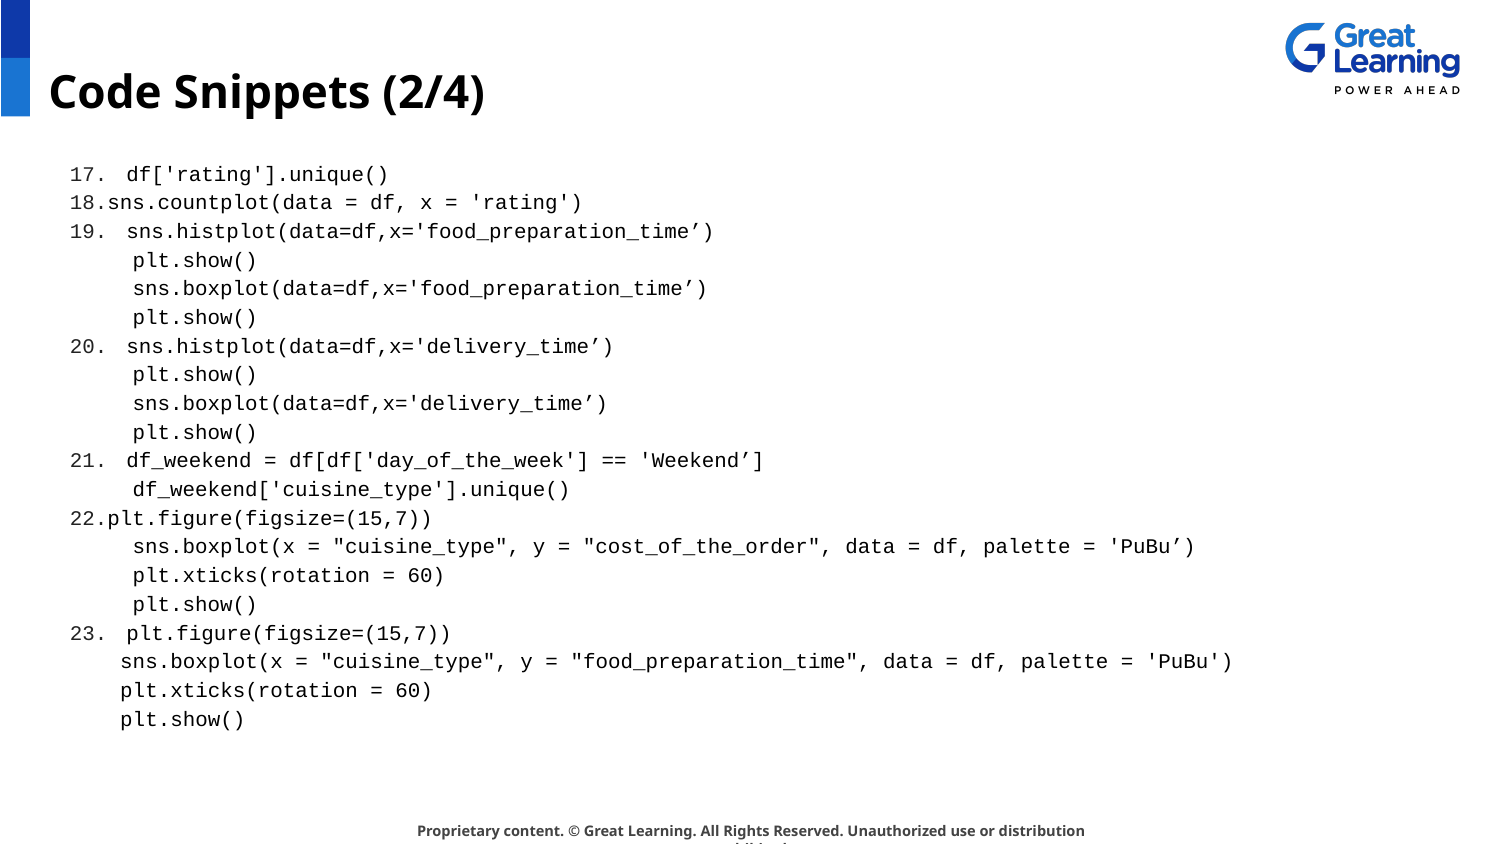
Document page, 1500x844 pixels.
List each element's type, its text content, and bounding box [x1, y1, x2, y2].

list df['rating'].unique() sns.countplot(data = df, x = 'rating') sns.histplot(data=df,x='food_preparation_time’) plt.show() sns.boxplot(data=df,x='food_preparation_time’) plt.show() sns.histplot(data=df,x='delivery_time’) plt.show() sns.boxplot(data=df,x='delivery_time’) plt.show() df_weekend = df[df['day_of_the_week'] == 'Weekend’] df_weekend['cuisine_type'].unique() plt.figure(figsize=(15,7)) sns.boxplot(x = "cuisine_type", y = "cost_of_the_order", data = df, palette = 'PuBu’) plt.xticks(rotation = 60) plt.show() plt.figure(figsize=(15,7)) sns.boxplot(x = "cuisine_type", y = "food_preparation_time", data = df, palette = 'PuBu') plt.xticks(rotation = 60) plt.show() [33, 141, 1449, 766]
title Code Snippets (2/4) [33, 47, 1431, 141]
picture [1258, 11, 1487, 106]
